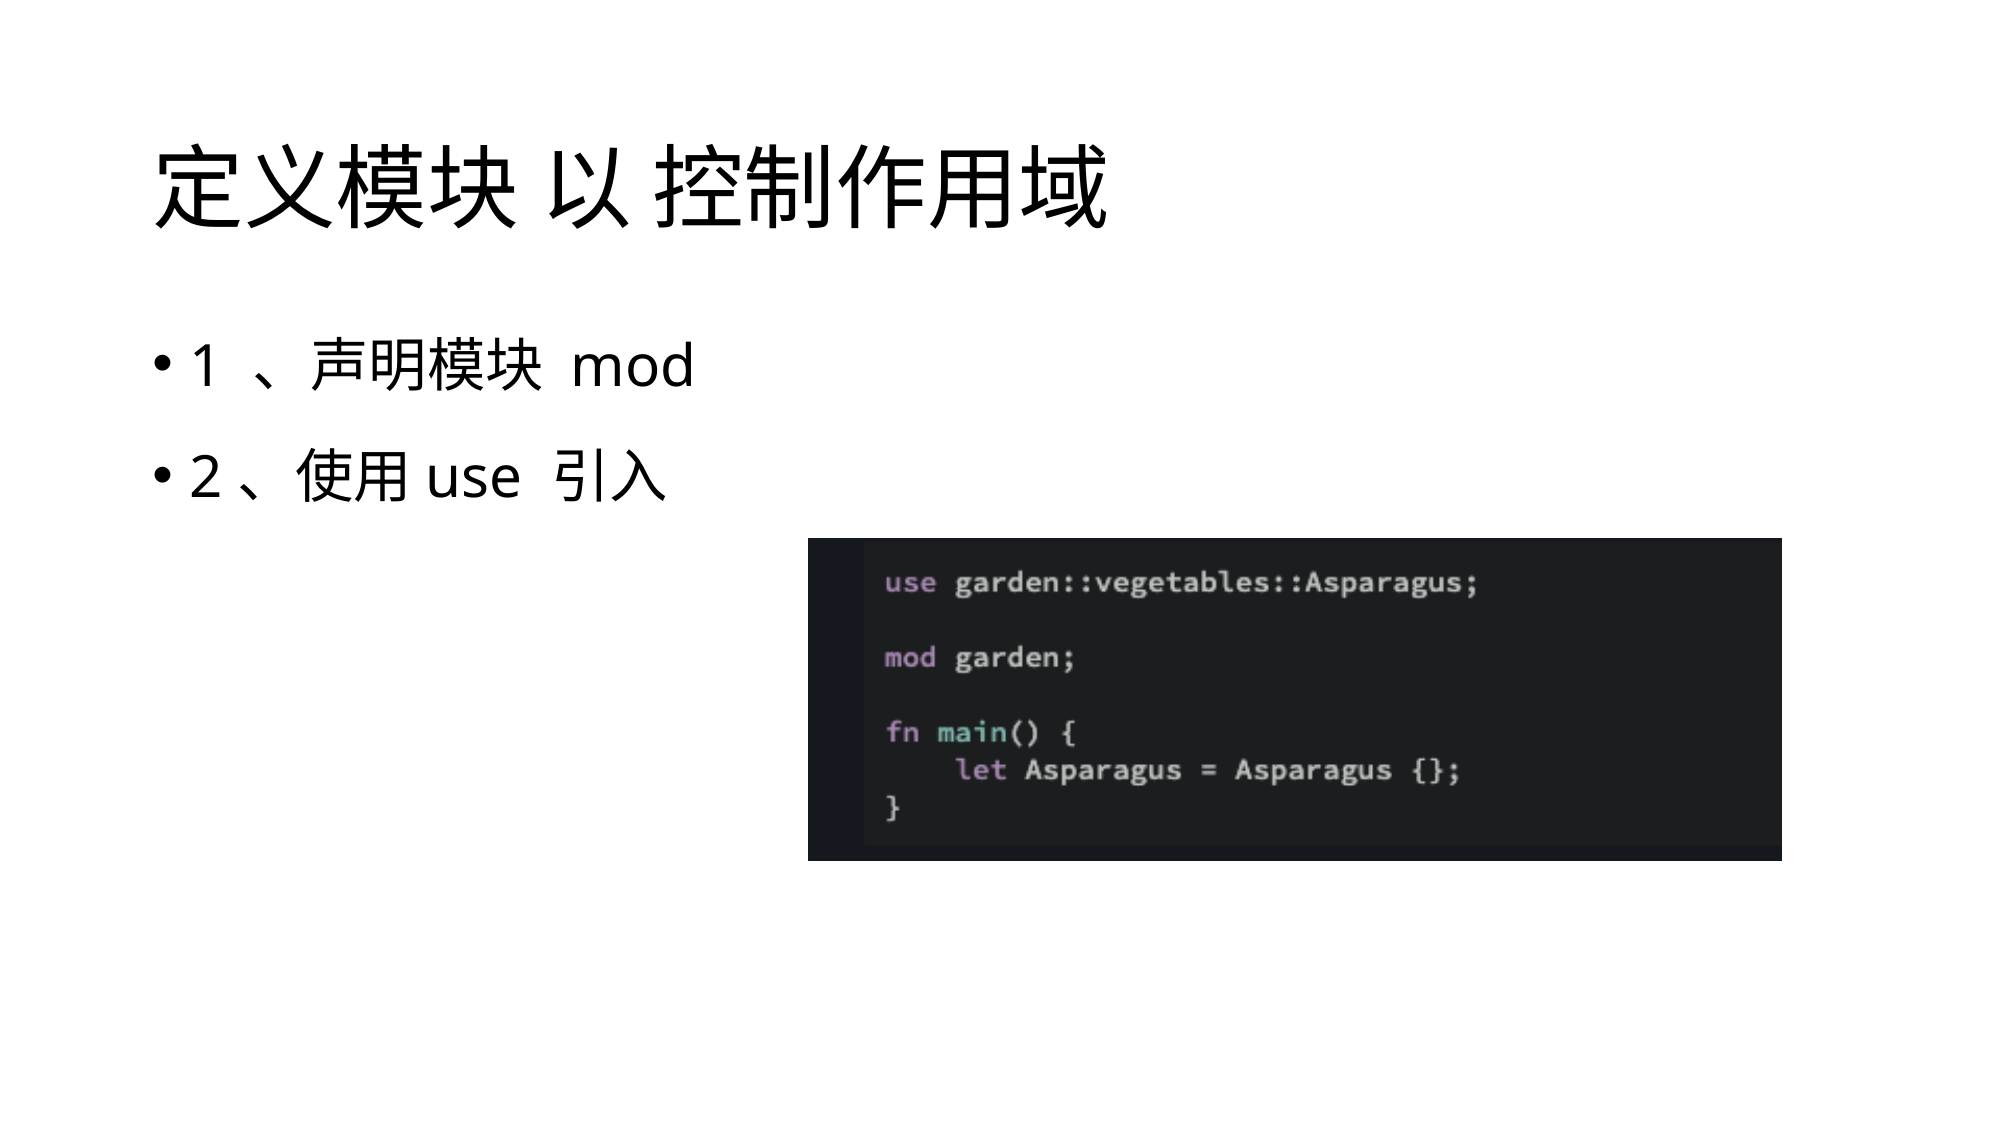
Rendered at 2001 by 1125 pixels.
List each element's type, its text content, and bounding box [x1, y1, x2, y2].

title 定义模块 以 控制作用域 [137, 59, 1863, 278]
list 1 、声明模块 mod 2、使用use 引入 [137, 299, 1863, 1014]
picture [808, 538, 1782, 861]
